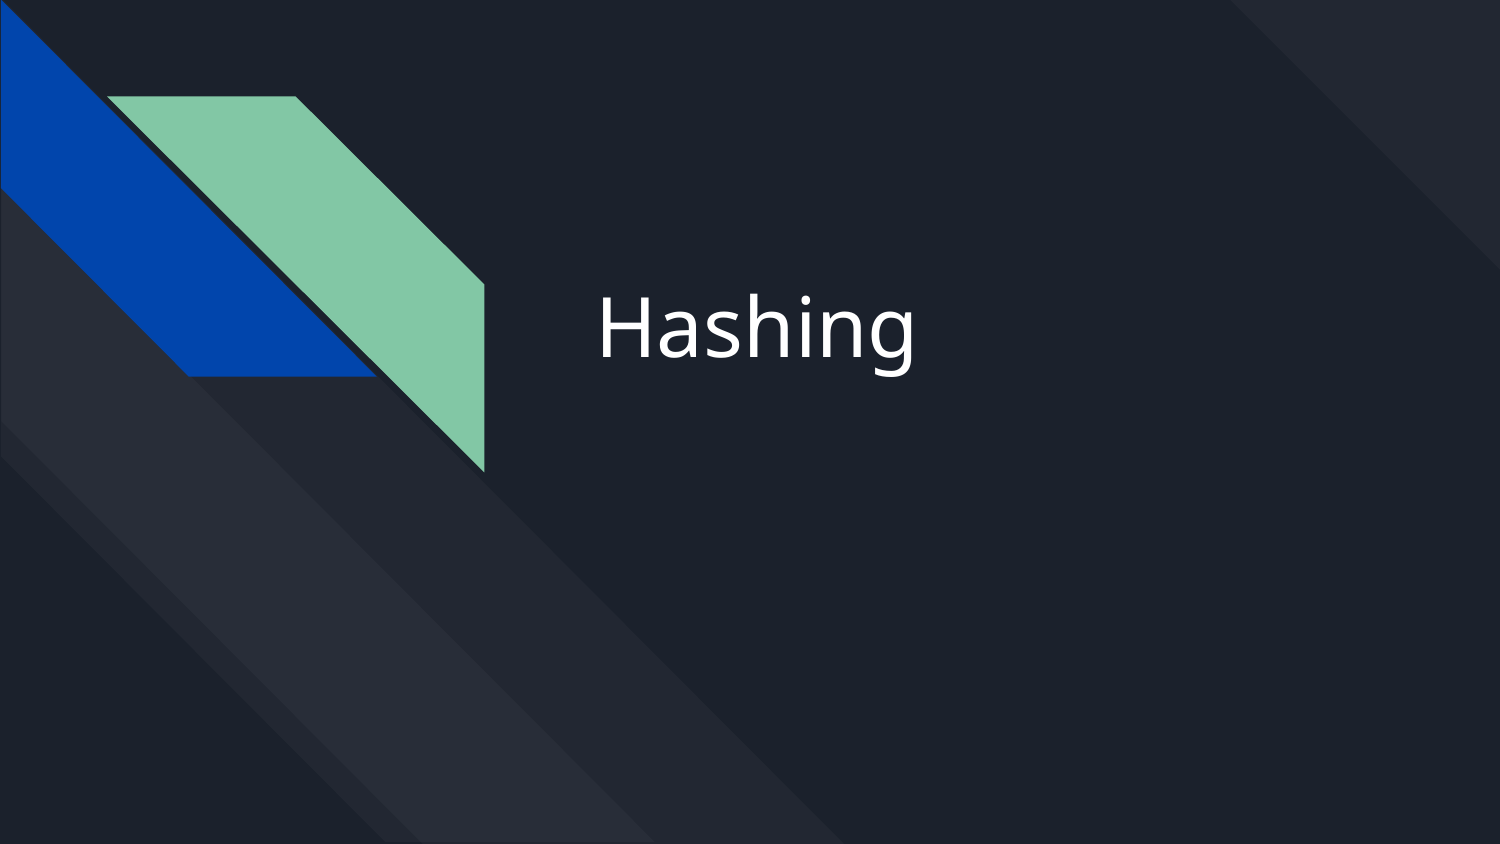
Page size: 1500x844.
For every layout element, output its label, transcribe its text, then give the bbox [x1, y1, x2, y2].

title Hashing [580, 258, 1404, 518]
